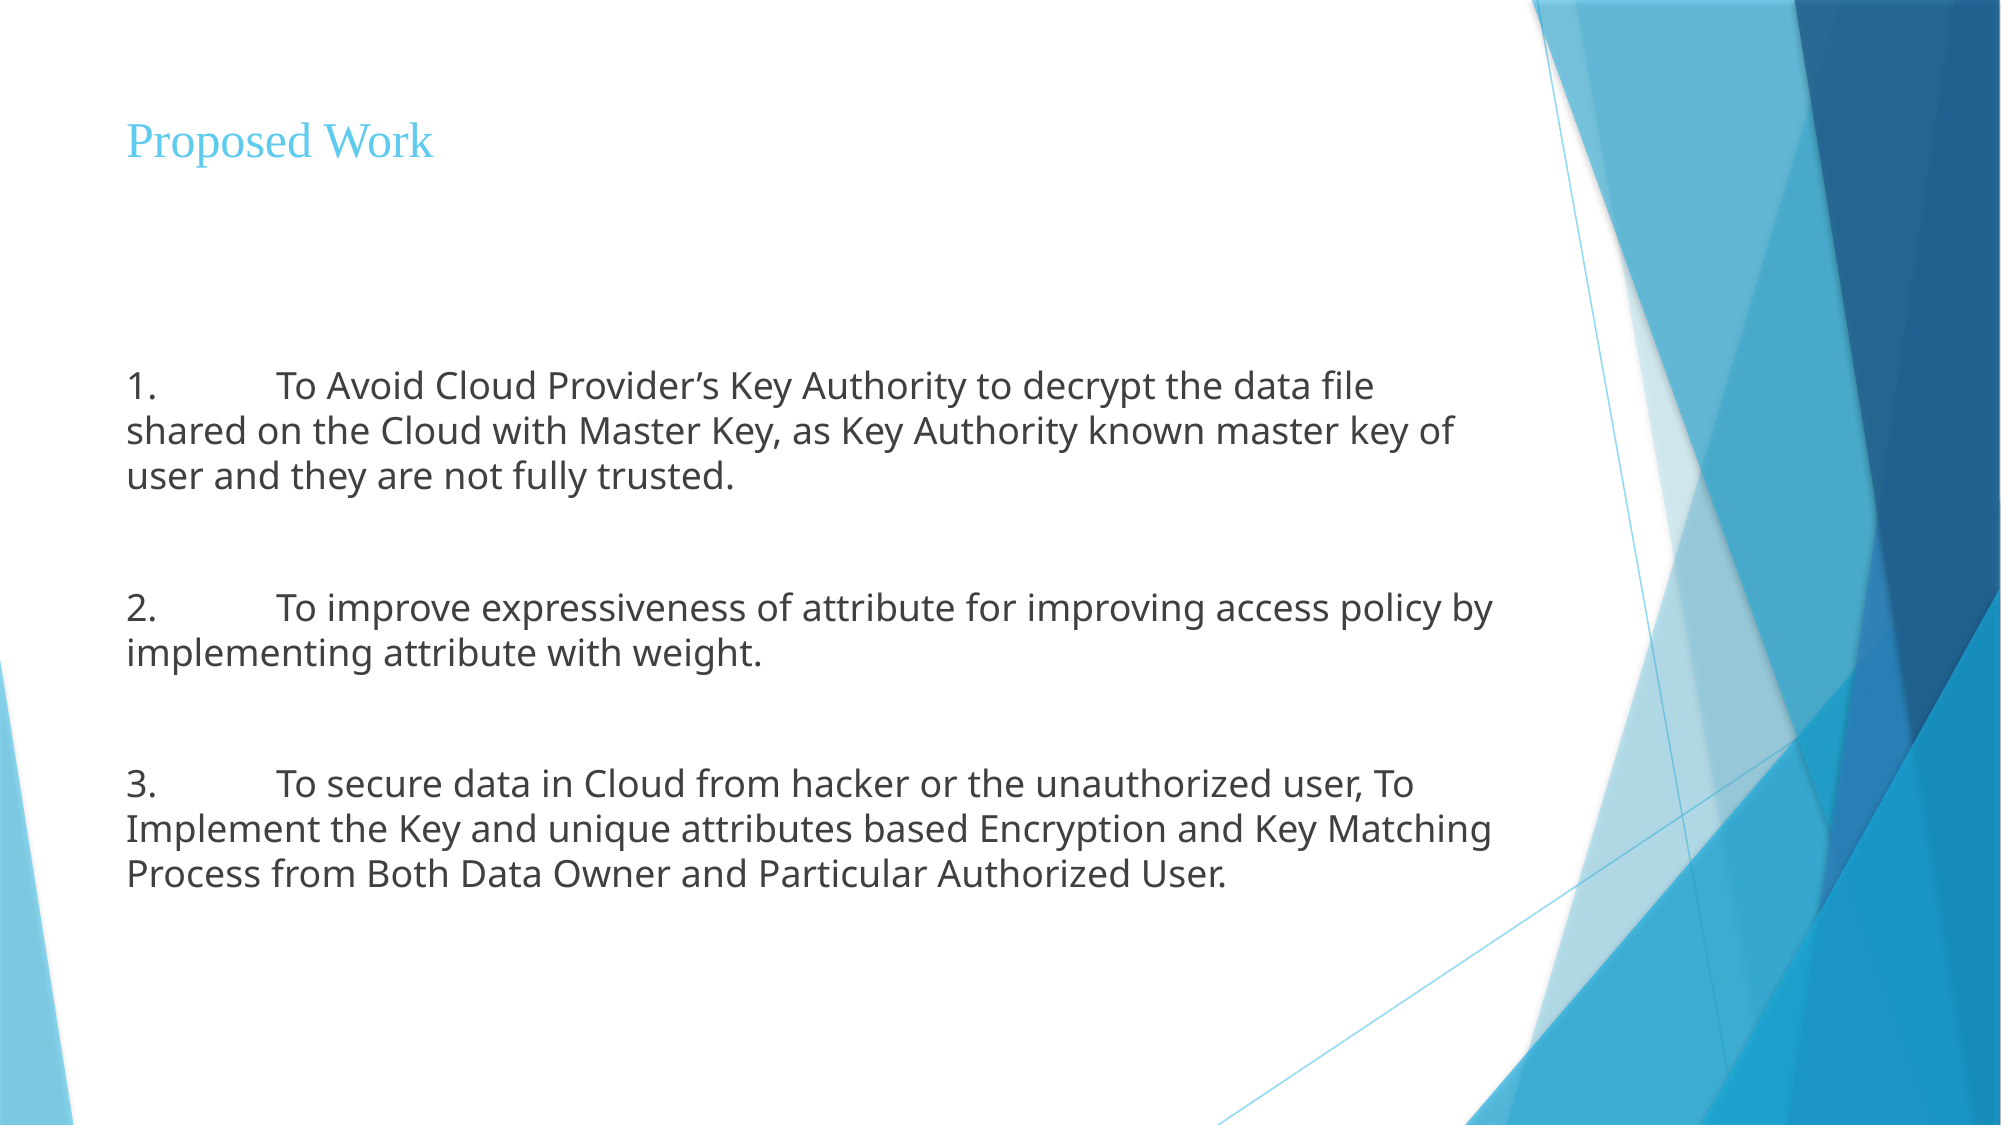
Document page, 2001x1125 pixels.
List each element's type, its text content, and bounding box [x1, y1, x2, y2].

title Proposed Work [111, 99, 1522, 317]
list 1. To Avoid Cloud Provider’s Key Authority to decrypt the data file shared on the Cloud with Master Key, as Key Authority known master key of user and they are not fully trusted. 2. To improve expressiveness of attribute for improving access policy by implementing attribute with weight. 3. To secure data in Cloud from hacker or the unauthorized user, To Implement the Key and unique attributes based Encryption and Key Matching Process from Both Data Owner and Particular Authorized User. [111, 354, 1522, 992]
